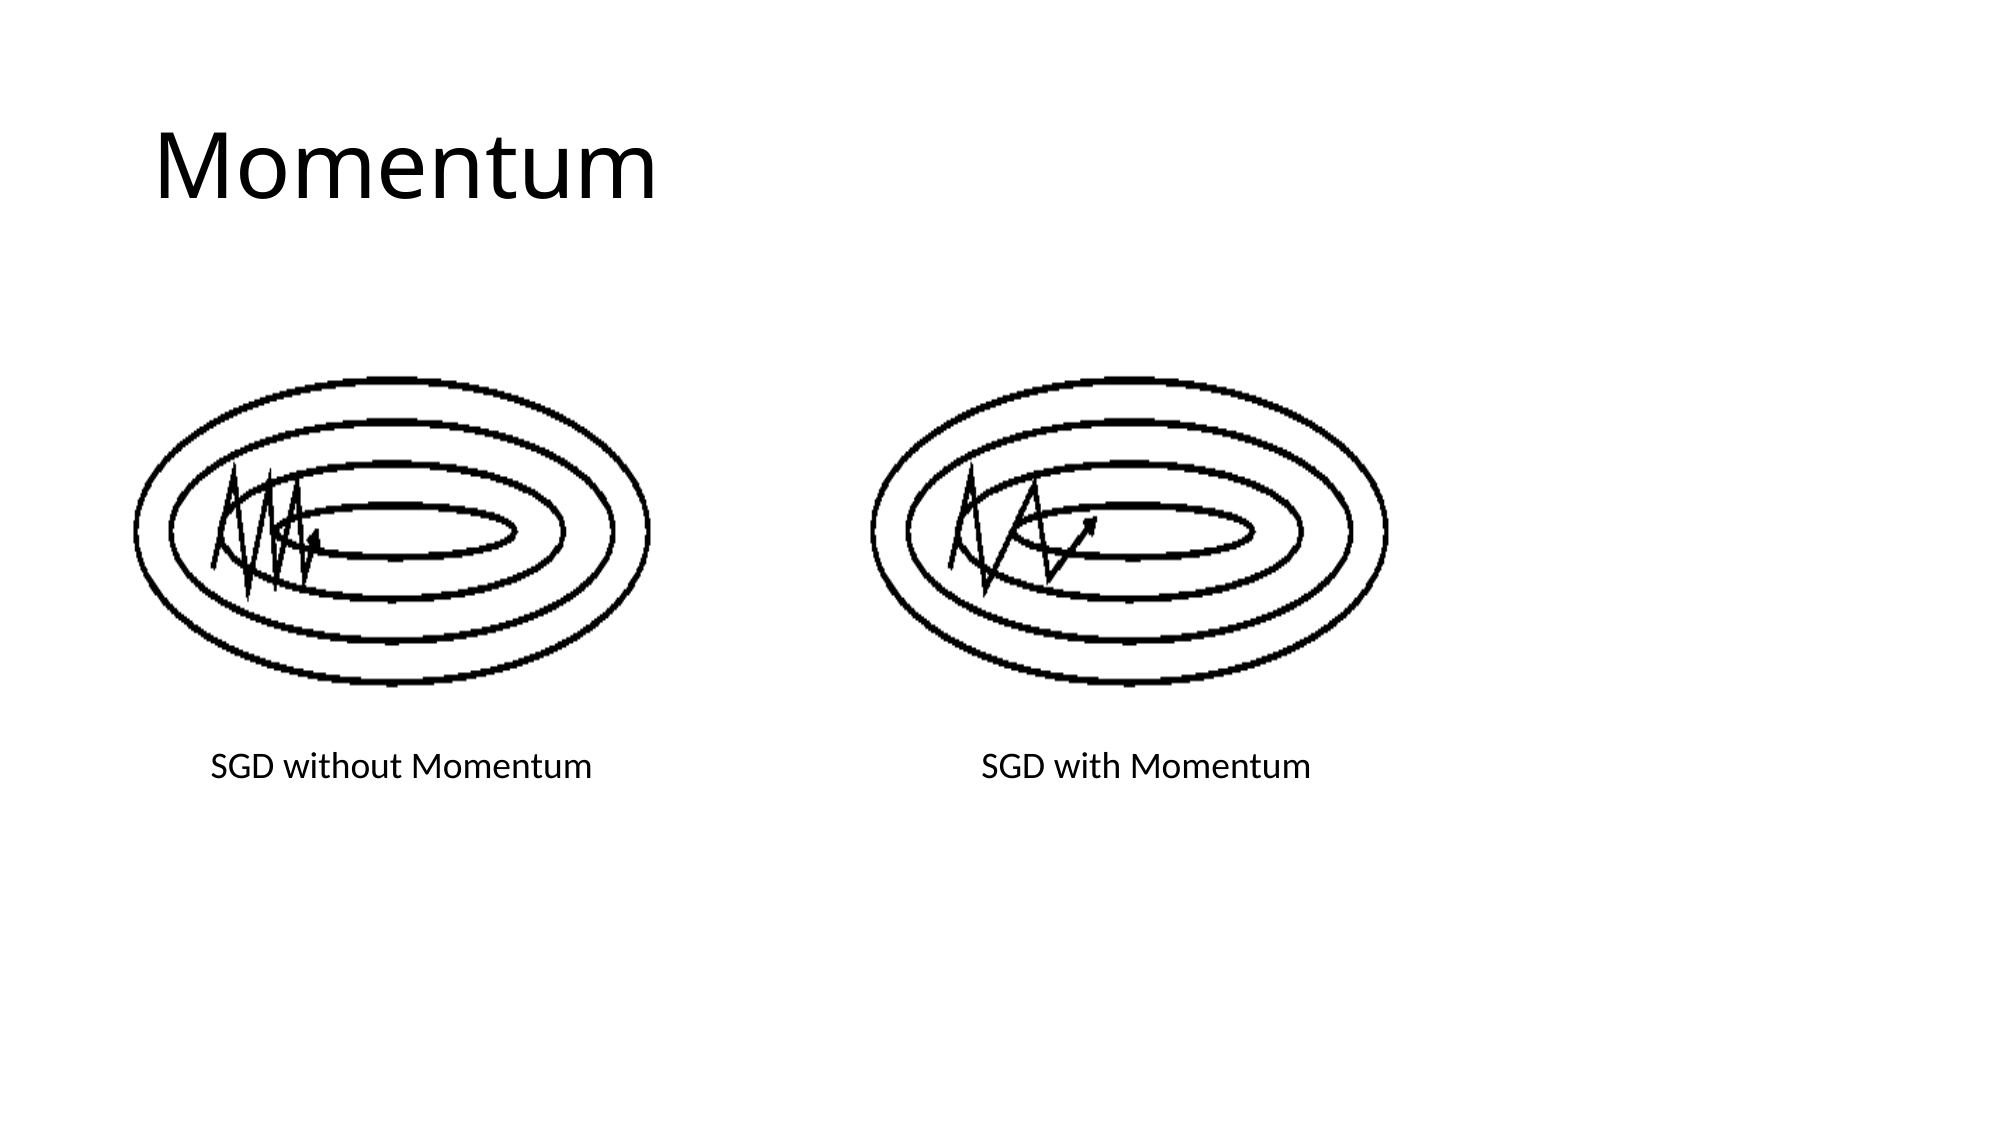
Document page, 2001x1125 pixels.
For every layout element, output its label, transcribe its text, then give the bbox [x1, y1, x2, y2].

picture [851, 354, 1428, 717]
text_box SGD with Momentum [966, 733, 1327, 794]
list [114, 354, 690, 717]
title Momentum [137, 59, 1863, 278]
text_box SGD without Momentum [195, 733, 609, 794]
